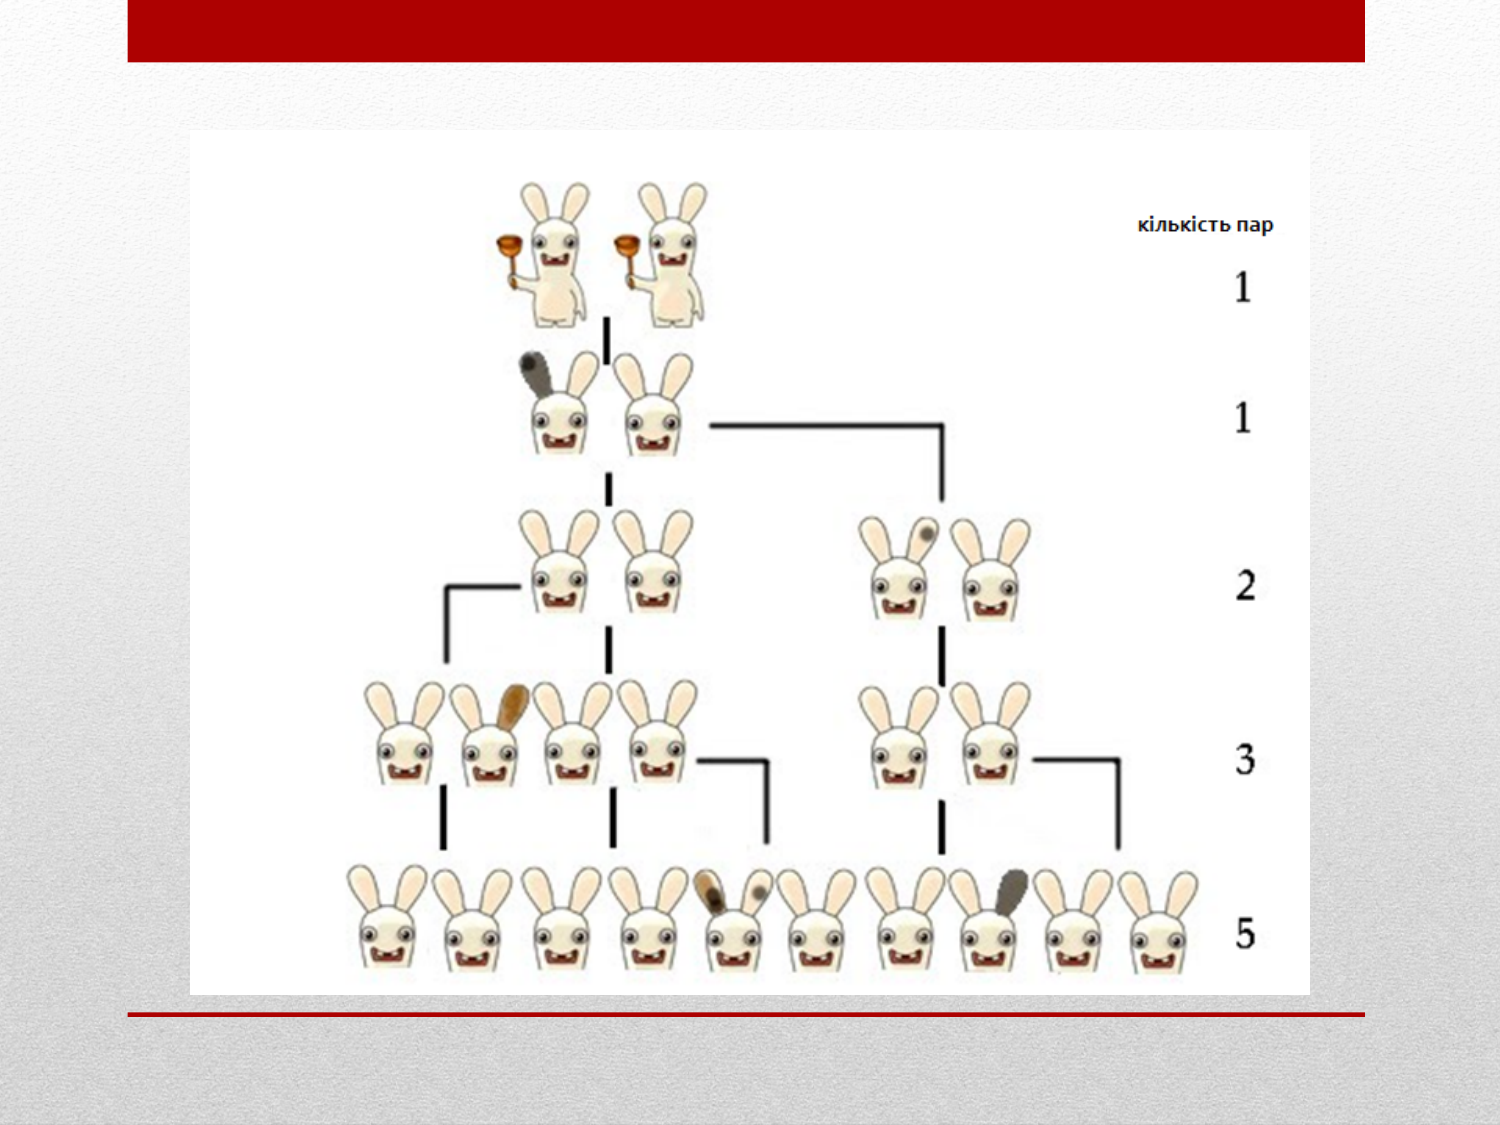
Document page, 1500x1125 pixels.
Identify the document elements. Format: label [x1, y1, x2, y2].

picture [189, 129, 1311, 996]
